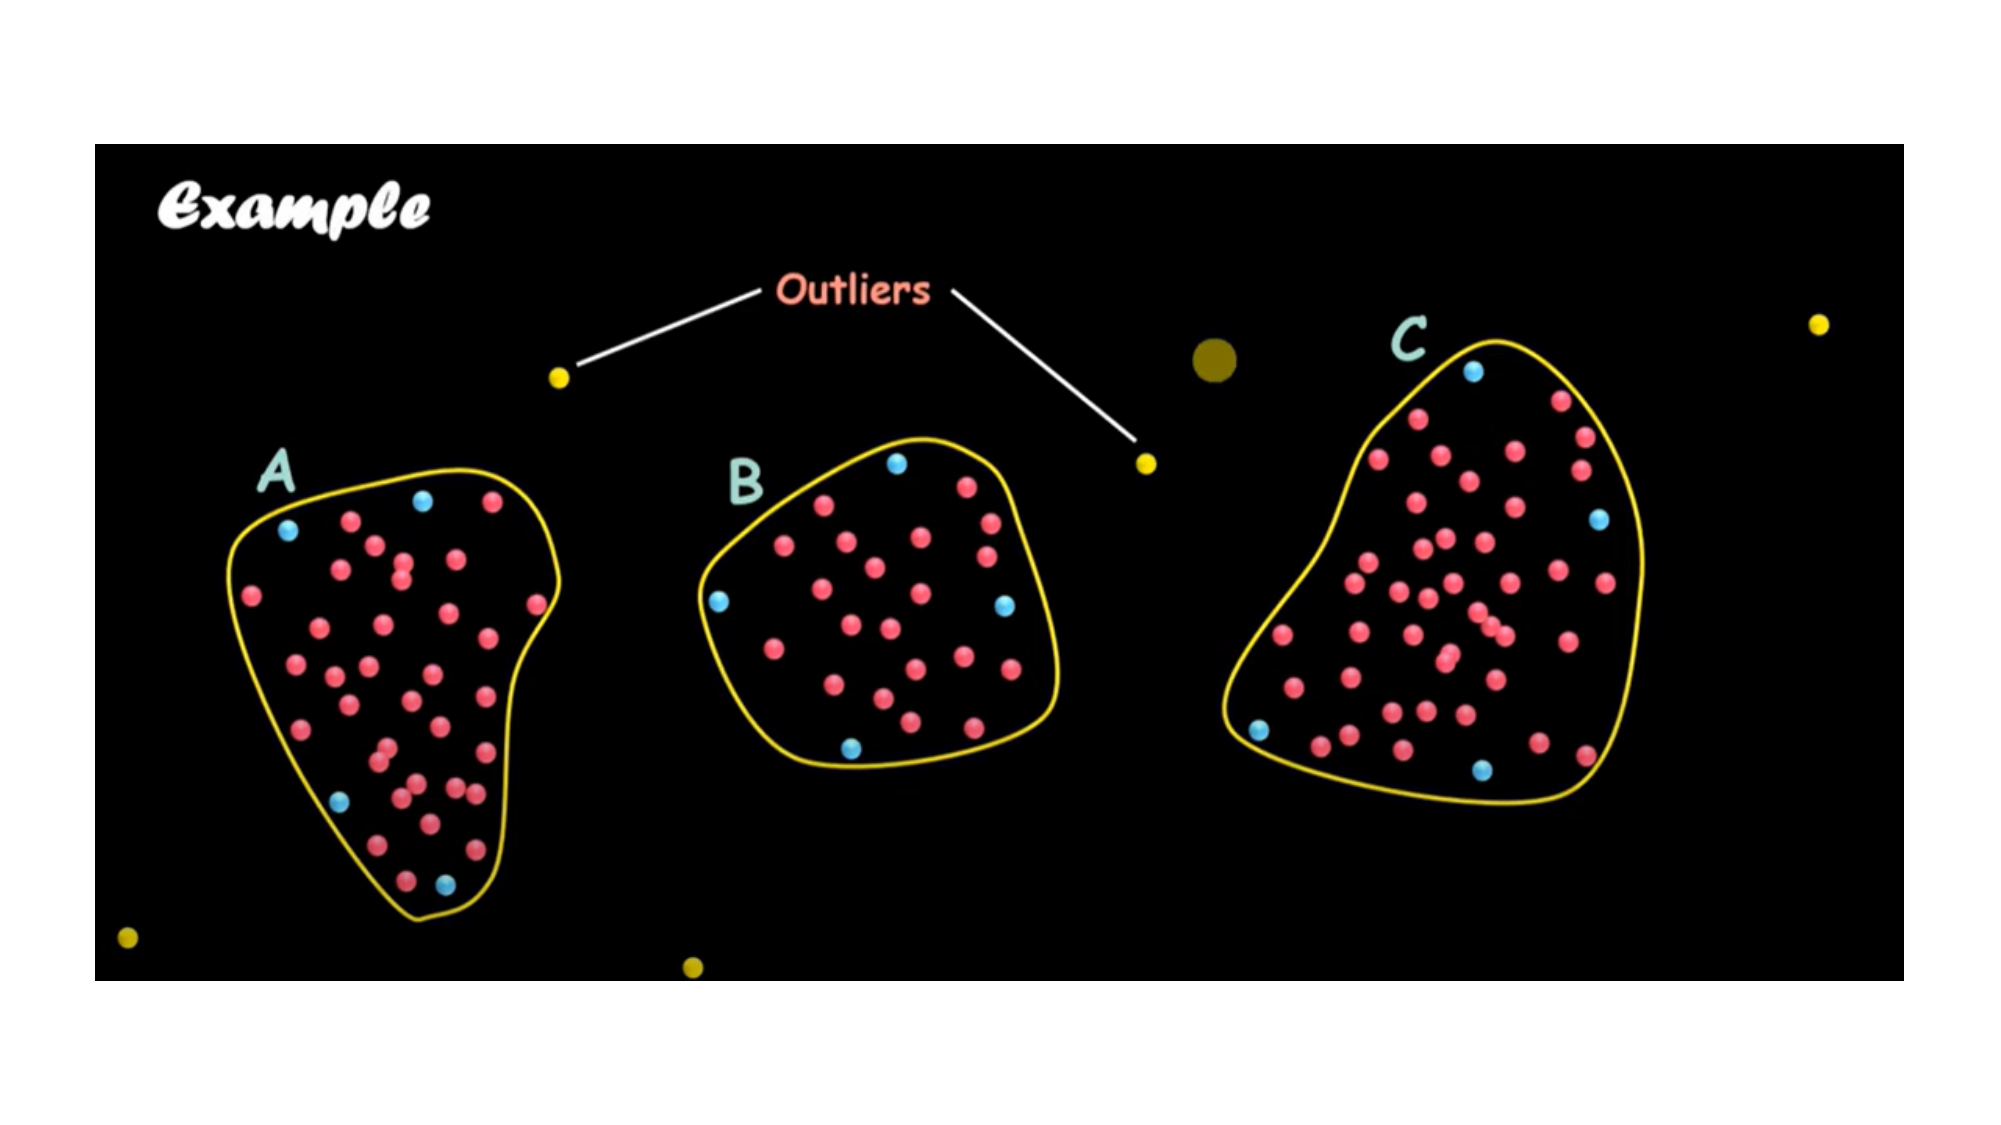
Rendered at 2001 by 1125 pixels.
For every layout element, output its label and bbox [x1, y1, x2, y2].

picture [95, 144, 1905, 981]
